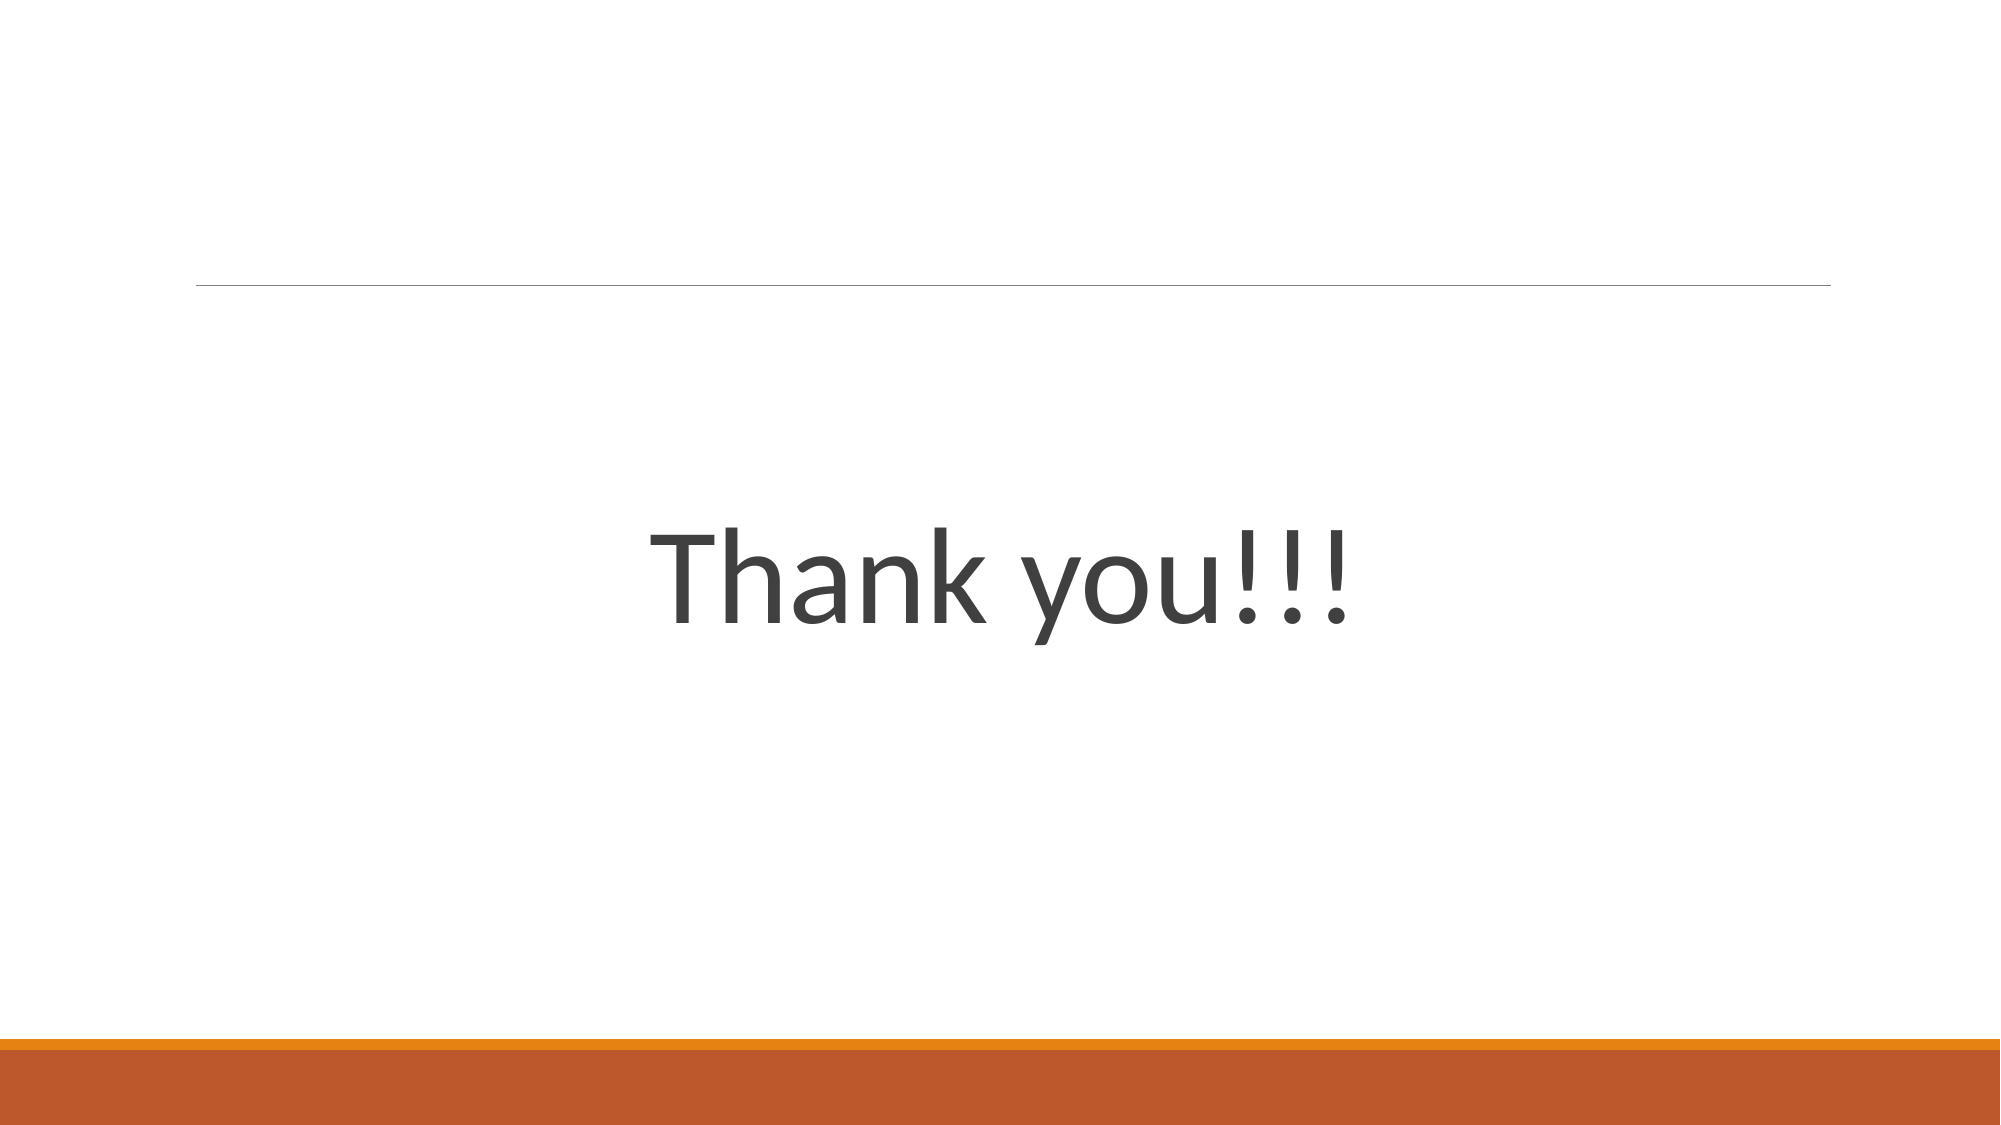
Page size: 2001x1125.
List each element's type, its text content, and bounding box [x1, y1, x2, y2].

list Thank you!!! [180, 302, 1830, 963]
